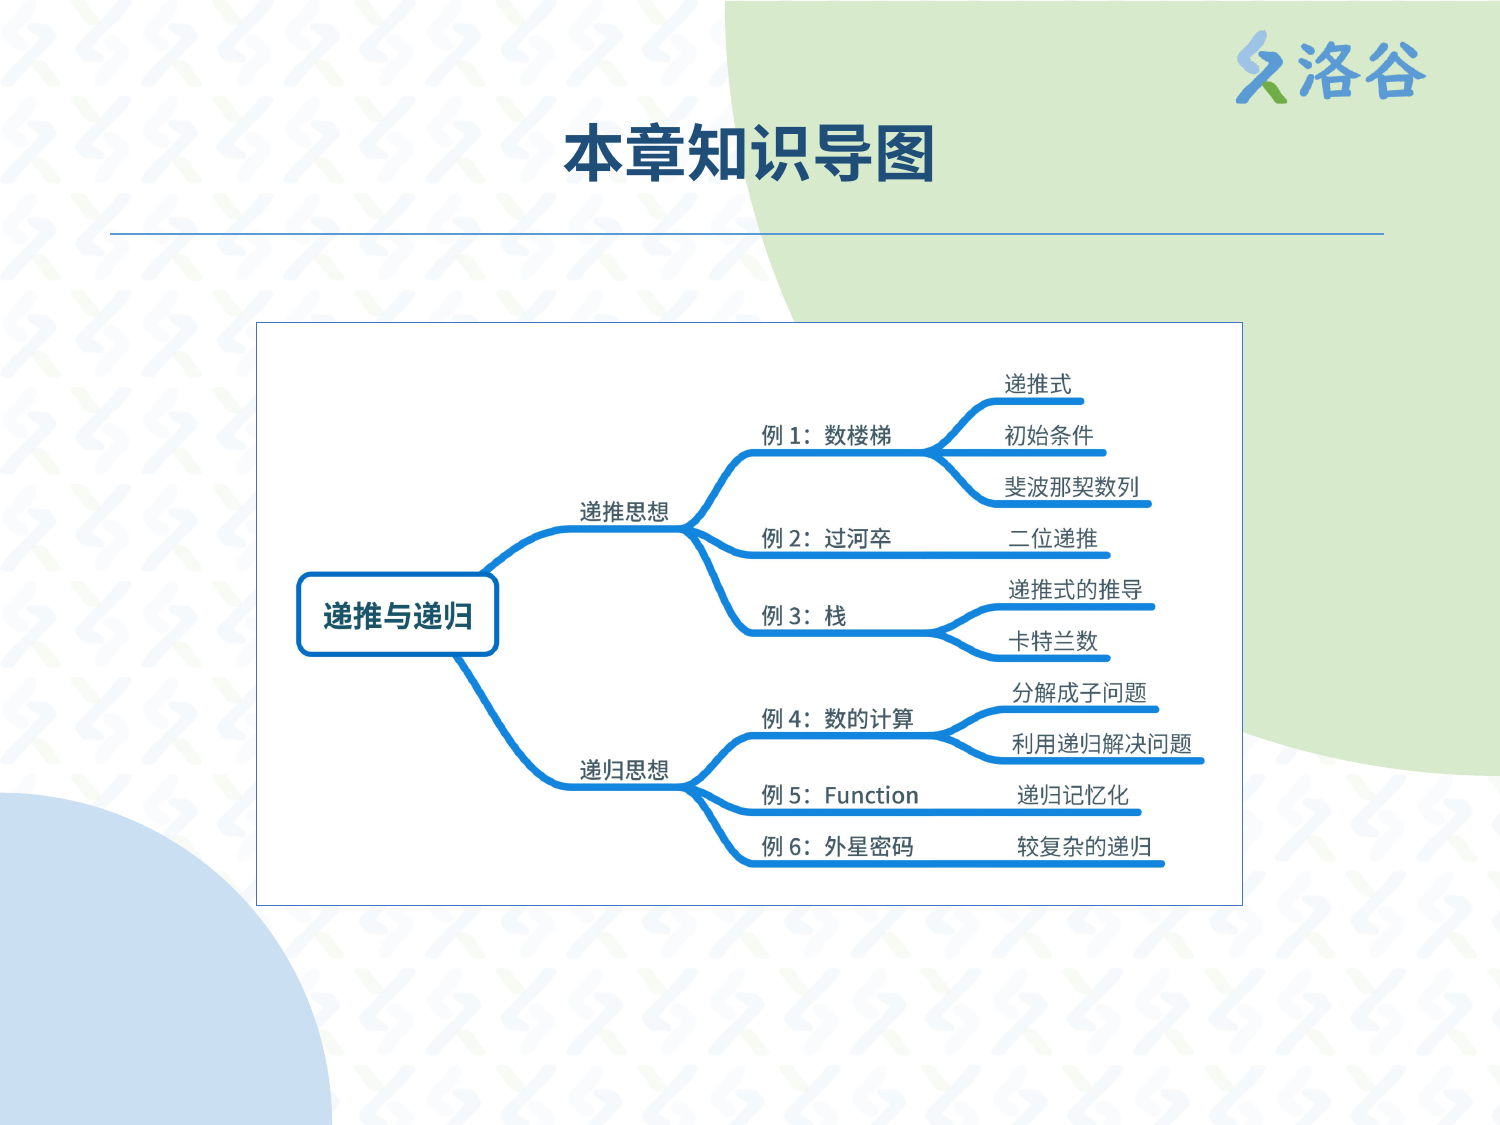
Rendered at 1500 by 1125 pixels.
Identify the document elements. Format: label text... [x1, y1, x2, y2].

title 本章知识导图 [102, 77, 1397, 198]
picture [256, 322, 1244, 906]
picture [1235, 26, 1427, 108]
